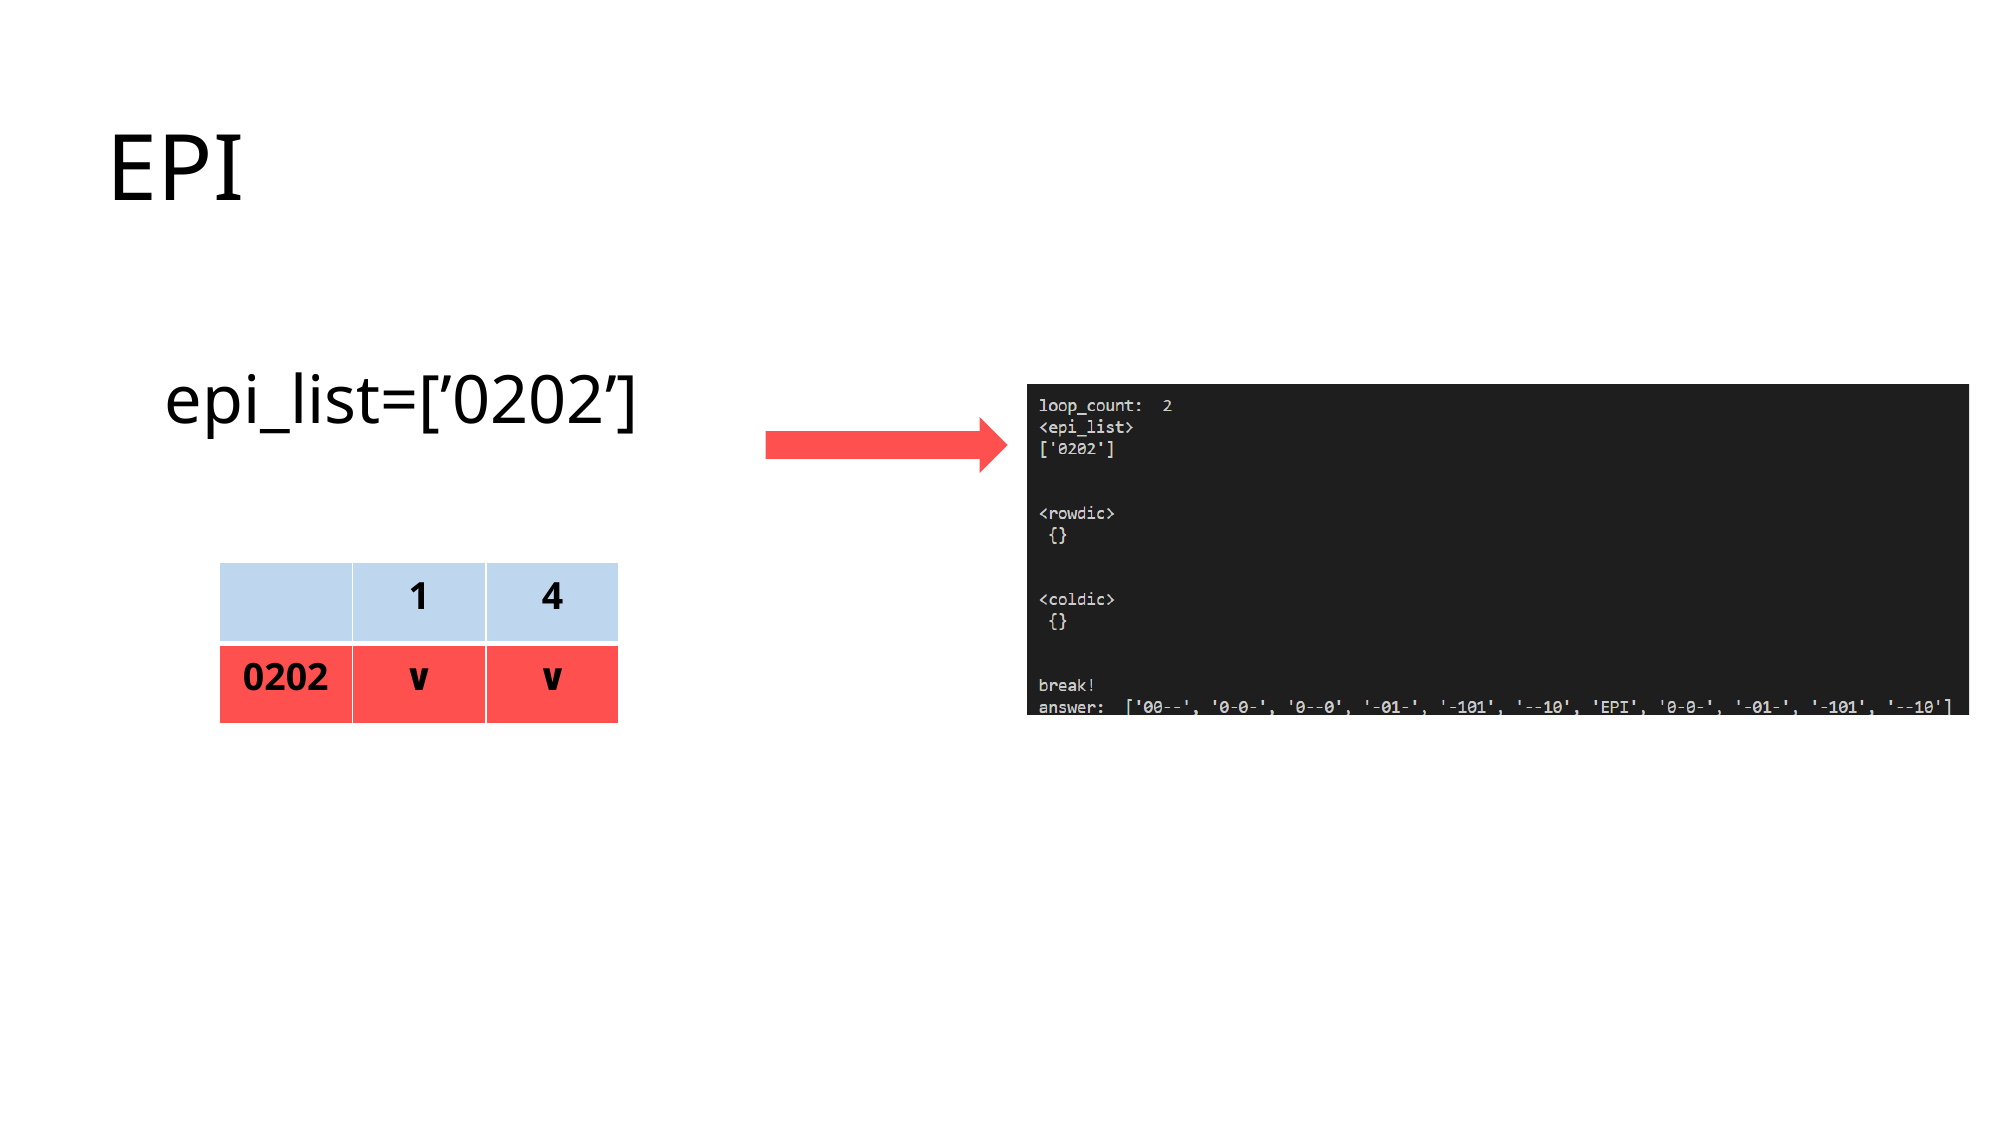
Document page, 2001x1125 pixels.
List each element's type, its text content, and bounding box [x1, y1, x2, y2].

table_cell ∨ [353, 646, 485, 723]
table_header [220, 563, 352, 641]
picture [1026, 384, 1970, 715]
table_cell ∨ [487, 646, 618, 723]
text_box [765, 416, 1008, 474]
table_header 4 [487, 563, 618, 641]
text_box epi_list=[’0202’] [0, 349, 869, 444]
table_cell 0202 [220, 646, 352, 723]
table_header 1 [353, 563, 485, 641]
title EPI [91, 58, 1817, 276]
